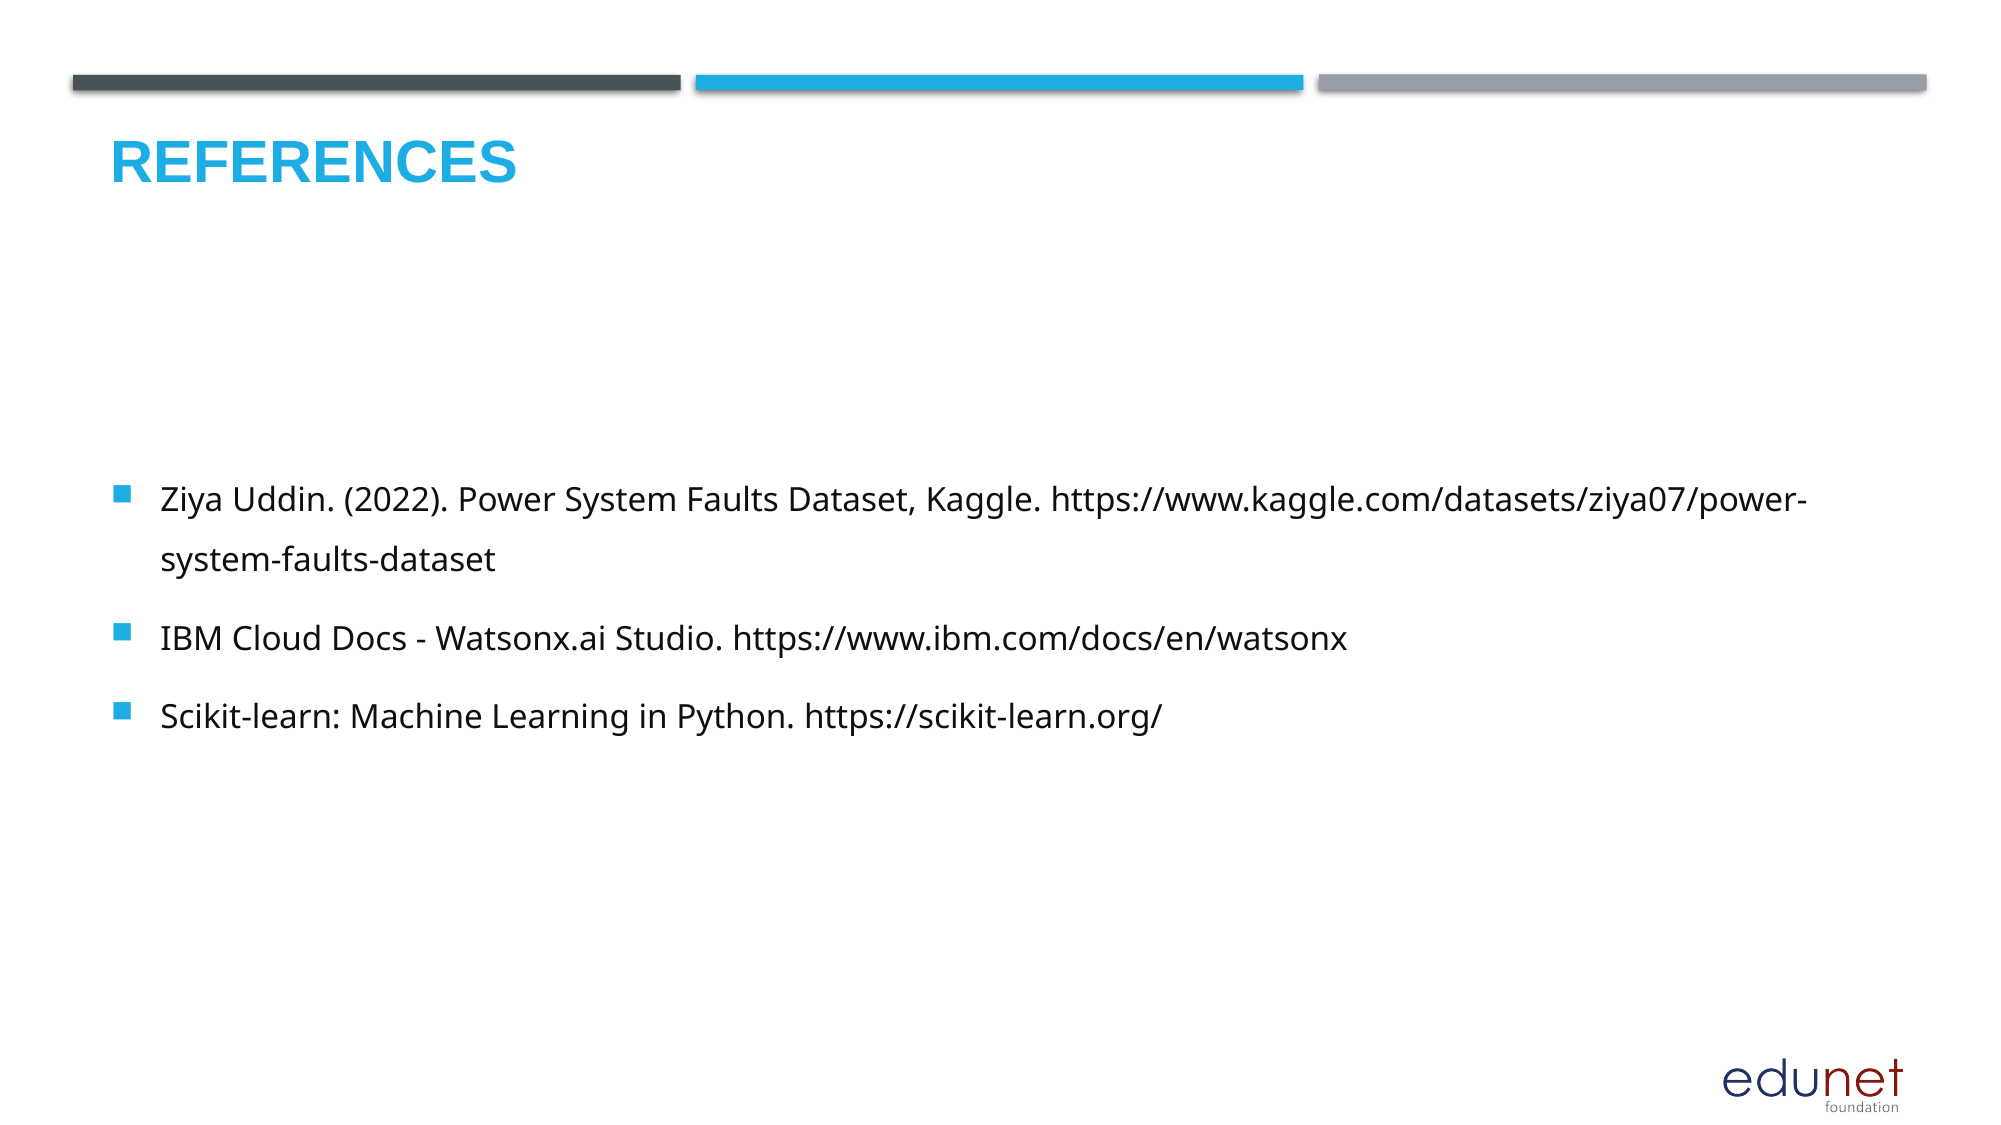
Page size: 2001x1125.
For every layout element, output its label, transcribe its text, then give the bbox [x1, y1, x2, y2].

picture [1719, 1056, 1905, 1116]
title References [95, 115, 1905, 203]
list Ziya Uddin. (2022). Power System Faults Dataset, Kaggle. https://www.kaggle.com/datasets/ziya07/power-system-faults-dataset IBM Cloud Docs - Watsonx.ai Studio. https://www.ibm.com/docs/en/watsonx Scikit-learn: Machine Learning in Python. https://scikit-learn.org/ [95, 213, 1905, 981]
